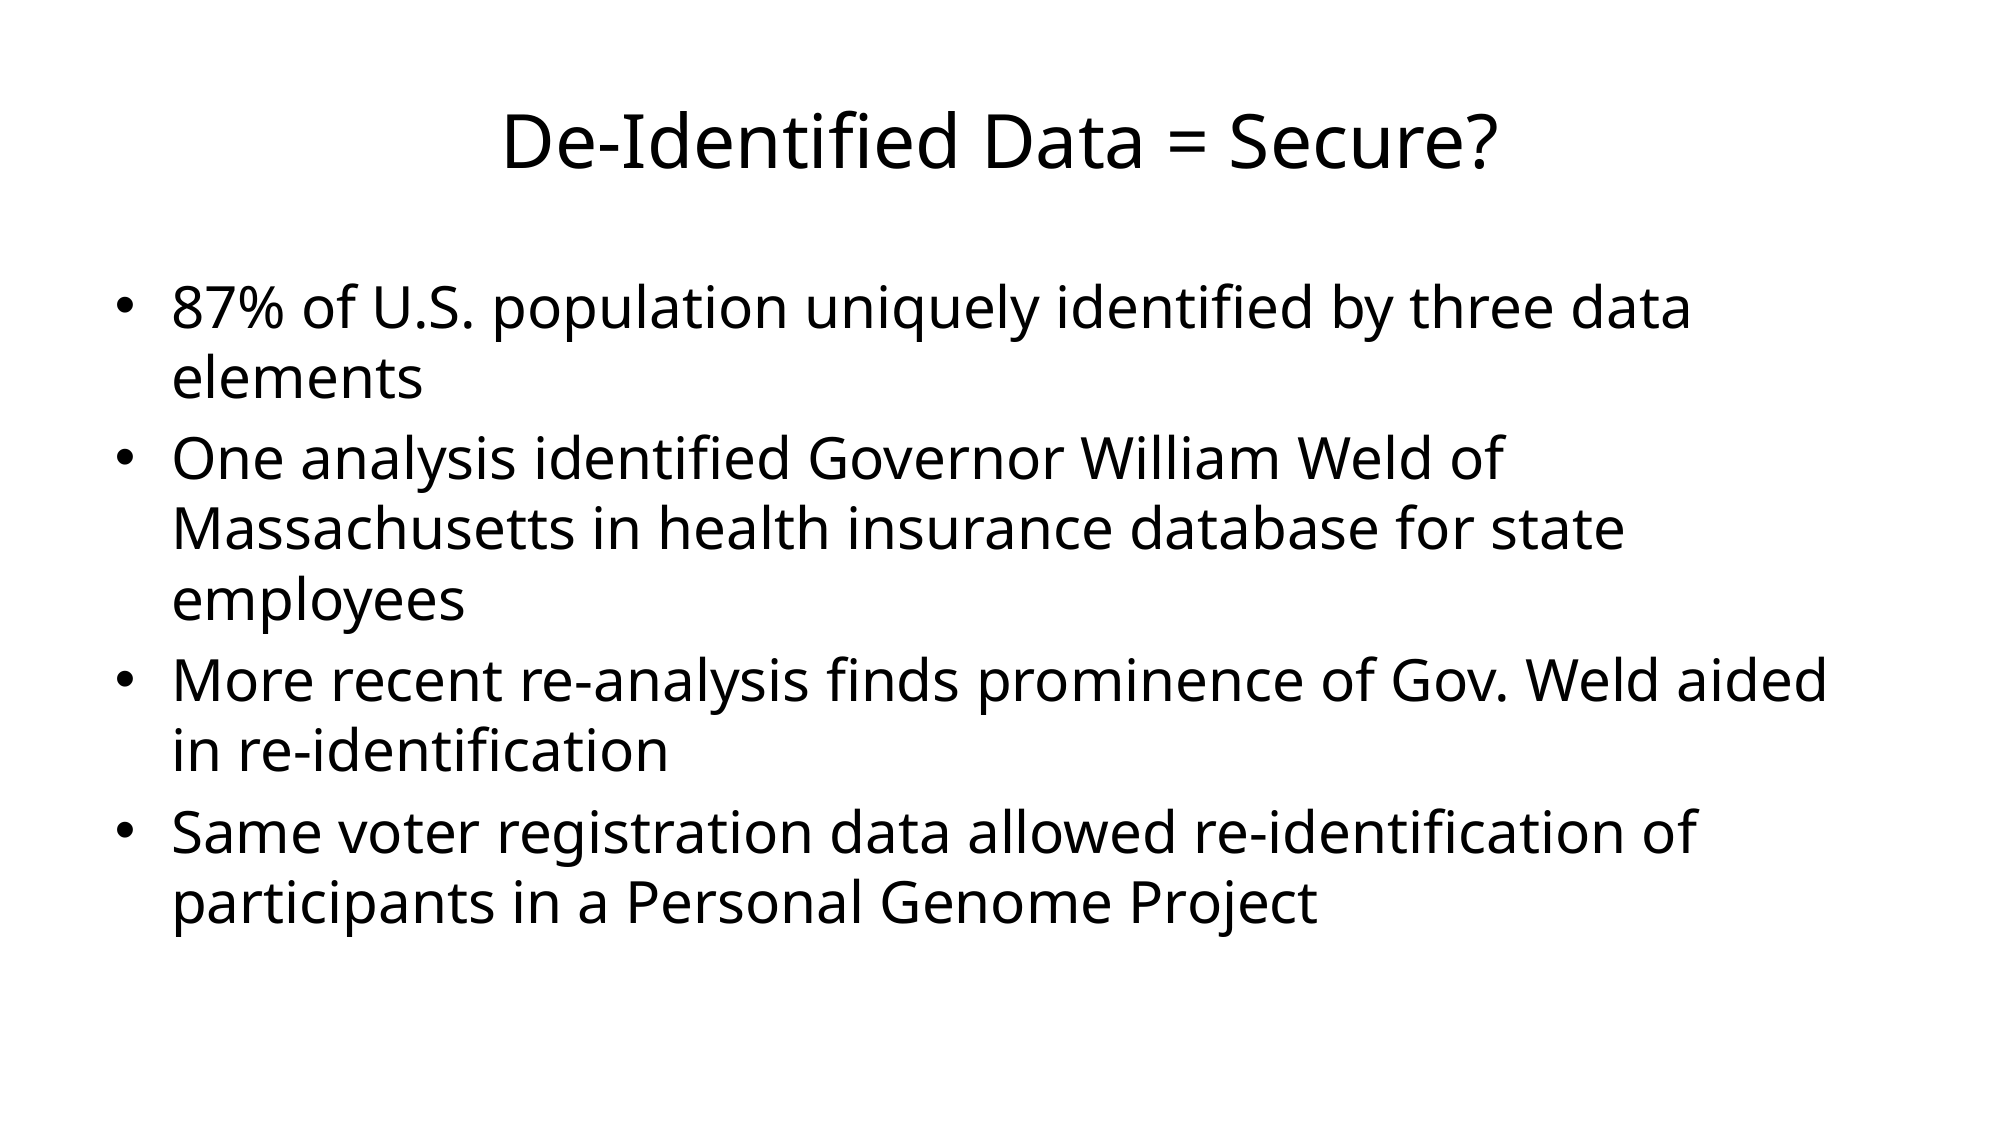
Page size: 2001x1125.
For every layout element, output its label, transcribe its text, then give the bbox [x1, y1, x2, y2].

title De-Identified Data = Secure? [99, 45, 1900, 233]
list 87% of U.S. population uniquely identified by three data elements One analysis identified Governor William Weld of Massachusetts in health insurance database for state employees More recent re-analysis finds prominence of Gov. Weld aided in re-identification Same voter registration data allowed re-identification of participants in a Personal Genome Project [99, 262, 1900, 1013]
